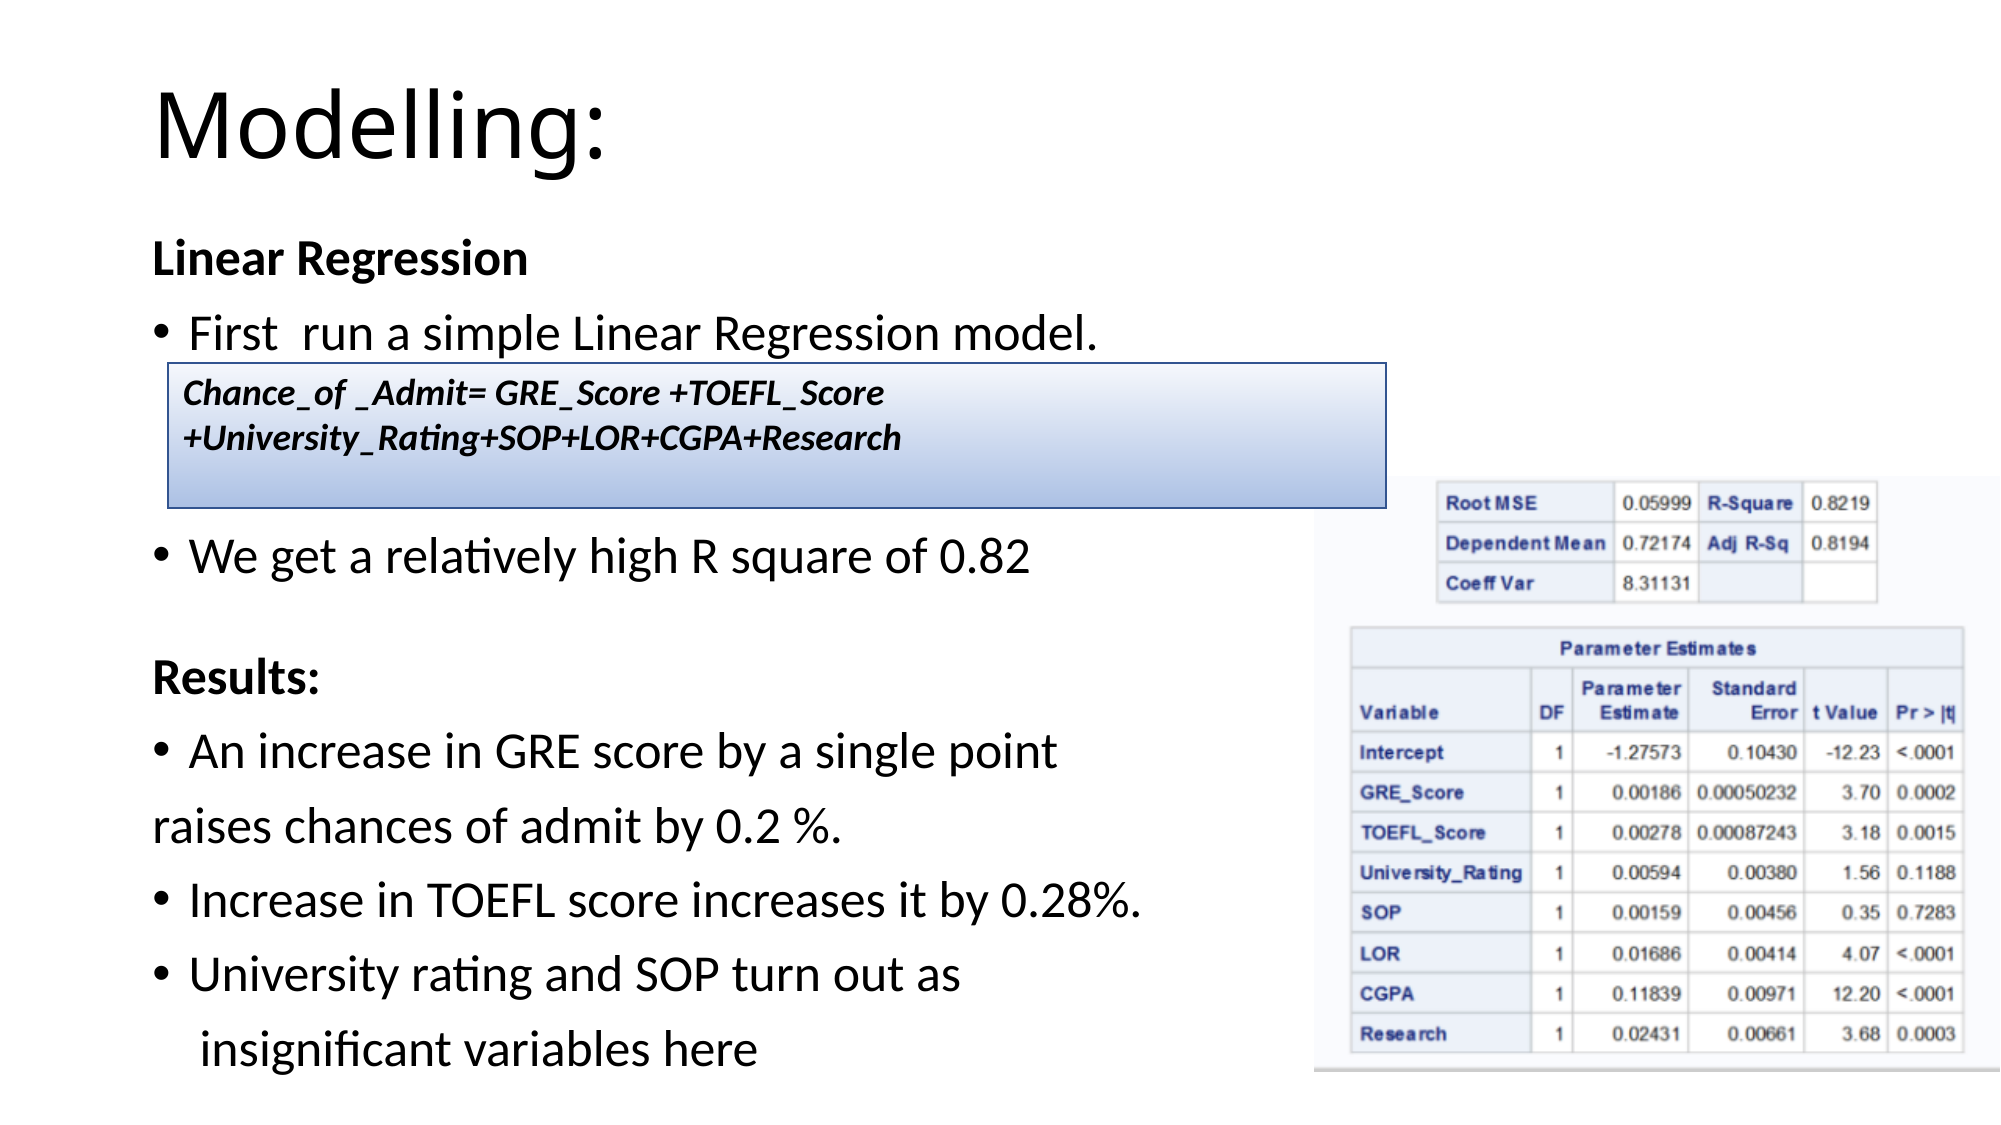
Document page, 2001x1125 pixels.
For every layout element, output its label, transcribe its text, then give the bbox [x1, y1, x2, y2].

title Modelling: [137, 53, 1863, 206]
picture [1314, 476, 2000, 1072]
text_box [137, 640, 1265, 1041]
list Linear Regression First run a simple Linear Regression model. We get a relatively high R square of 0.82 Results: An increase in GRE score by a single point raises chances of admit by 0.2 %. Increase in TOEFL score increases it by 0.28%. University rating and SOP turn out as insignificant variables here [137, 223, 1973, 1091]
